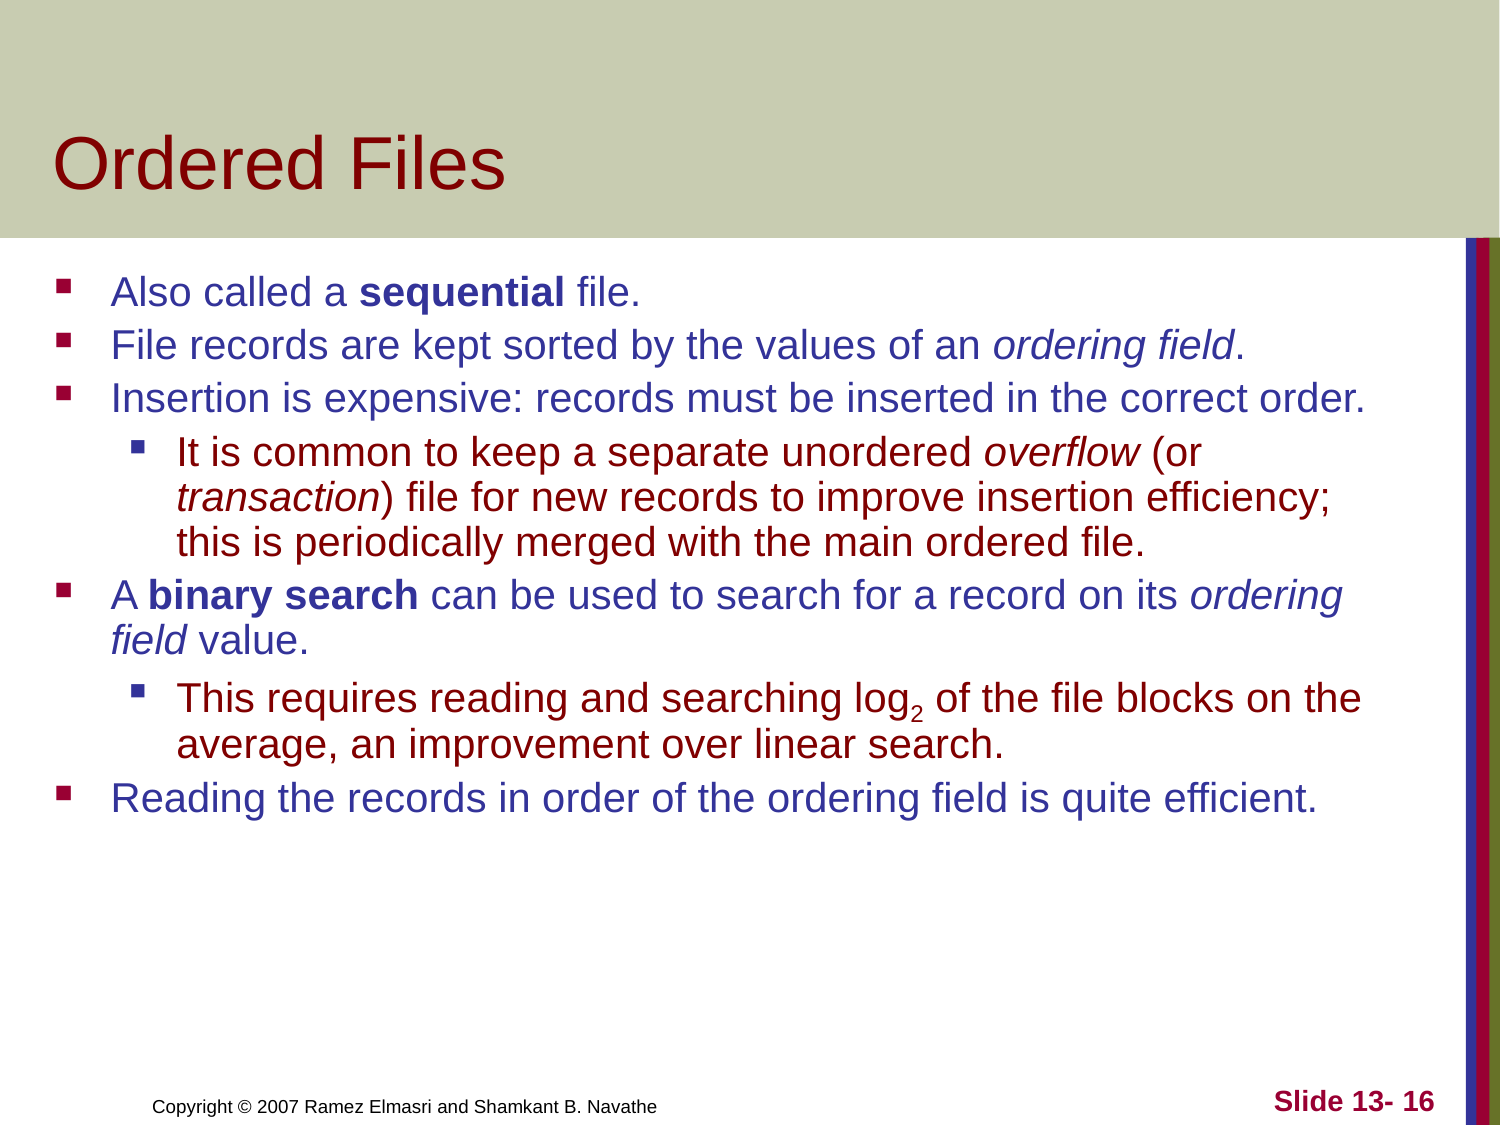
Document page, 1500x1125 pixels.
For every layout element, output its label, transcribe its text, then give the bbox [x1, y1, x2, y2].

title Ordered Files [37, 49, 1317, 213]
slide_number Slide 13- 16 [1137, 1050, 1450, 1125]
list Also called a sequential file. File records are kept sorted by the values of an ordering field. Insertion is expensive: records must be inserted in the correct order. It is common to keep a separate unordered overflow (or transaction) file for new records to improve insertion efficiency; this is periodically merged with the main ordered file. A binary search can be used to search for a record on its ordering field value. This requires reading and searching log2 of the file blocks on the average, an improvement over linear search. Reading the records in order of the ordering field is quite efficient. [39, 262, 1400, 1013]
